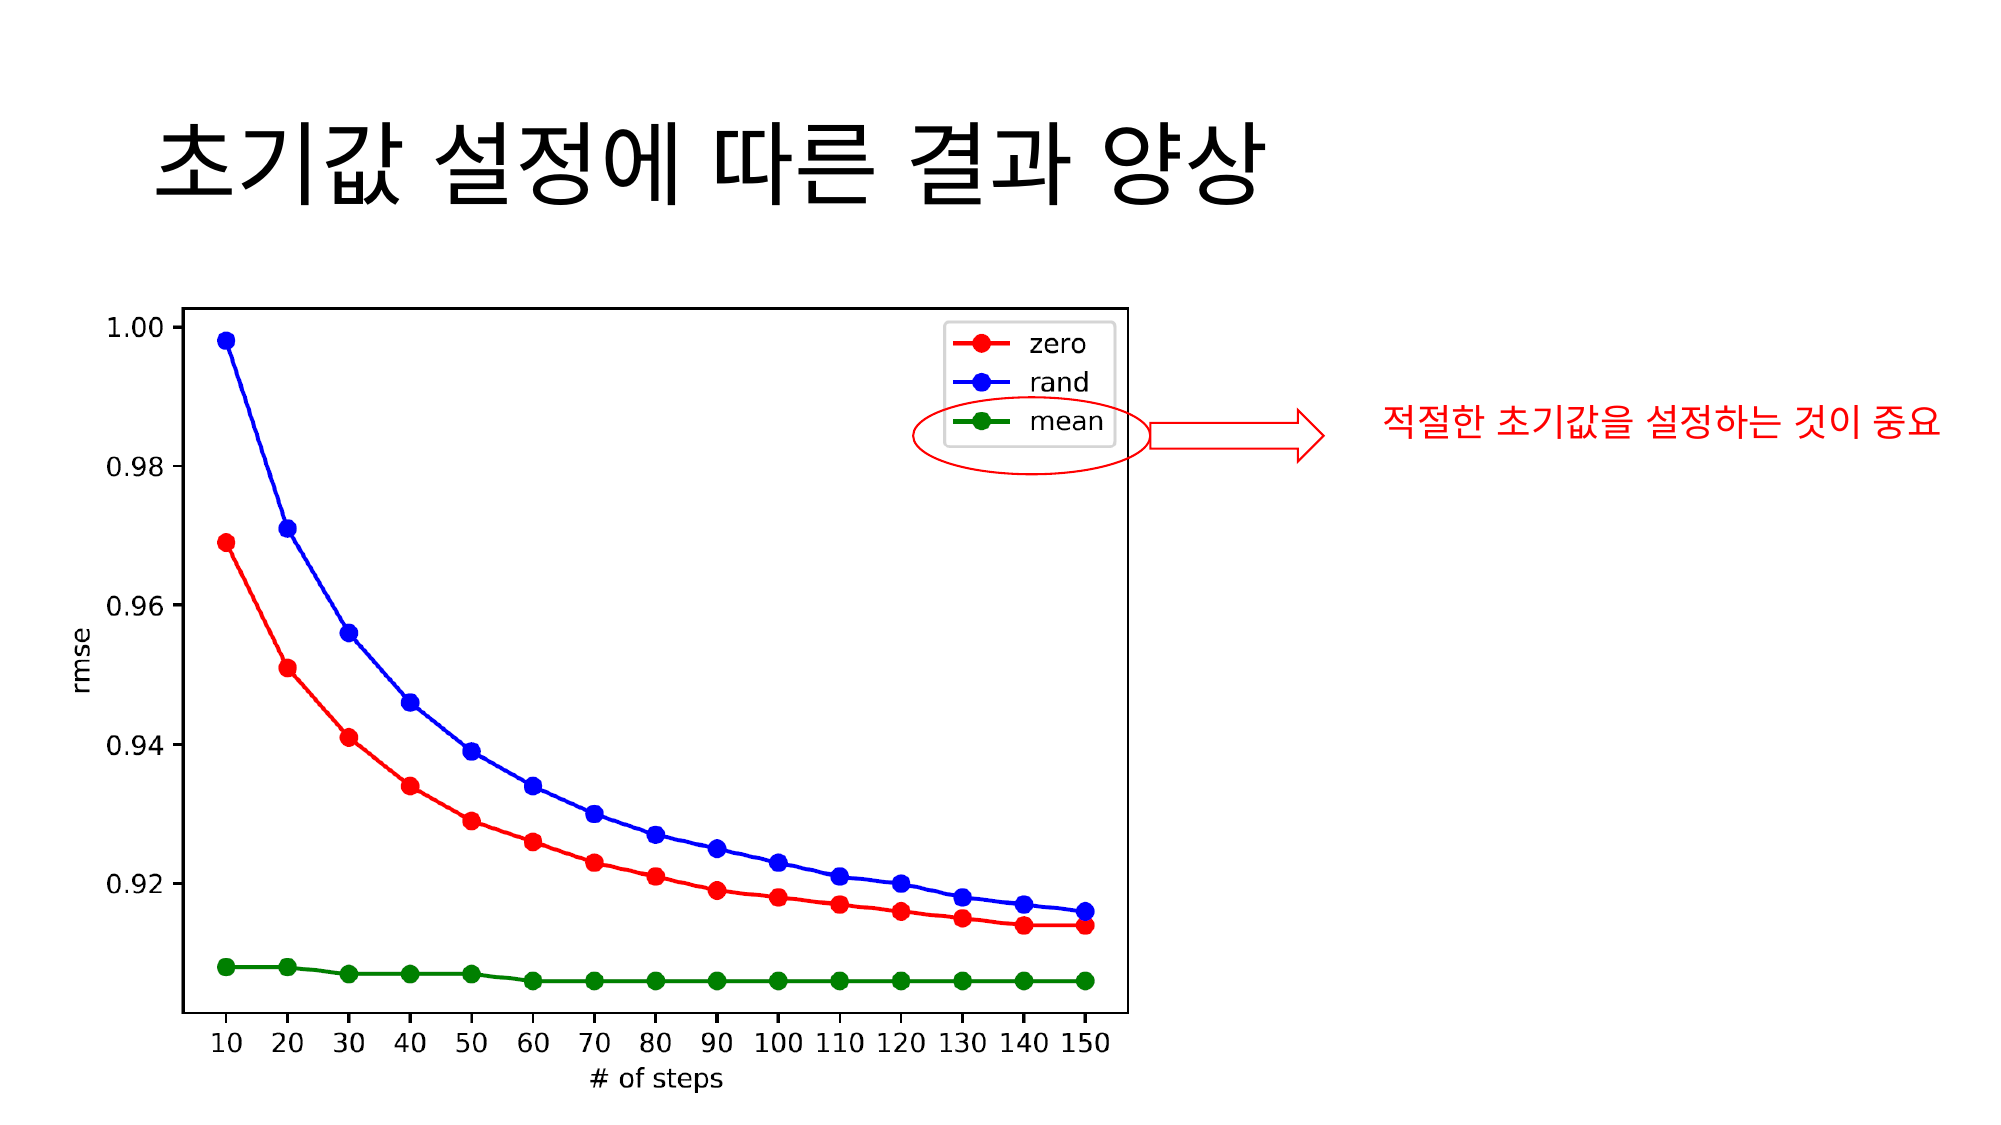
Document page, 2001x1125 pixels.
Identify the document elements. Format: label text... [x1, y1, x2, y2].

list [61, 263, 1166, 1104]
text_box 적절한 초기값을 설정하는 것이 중요 [1368, 391, 1958, 541]
title 초기값 설정에 따른 결과 양상 [137, 59, 1863, 278]
text_box [1166, 407, 1326, 465]
